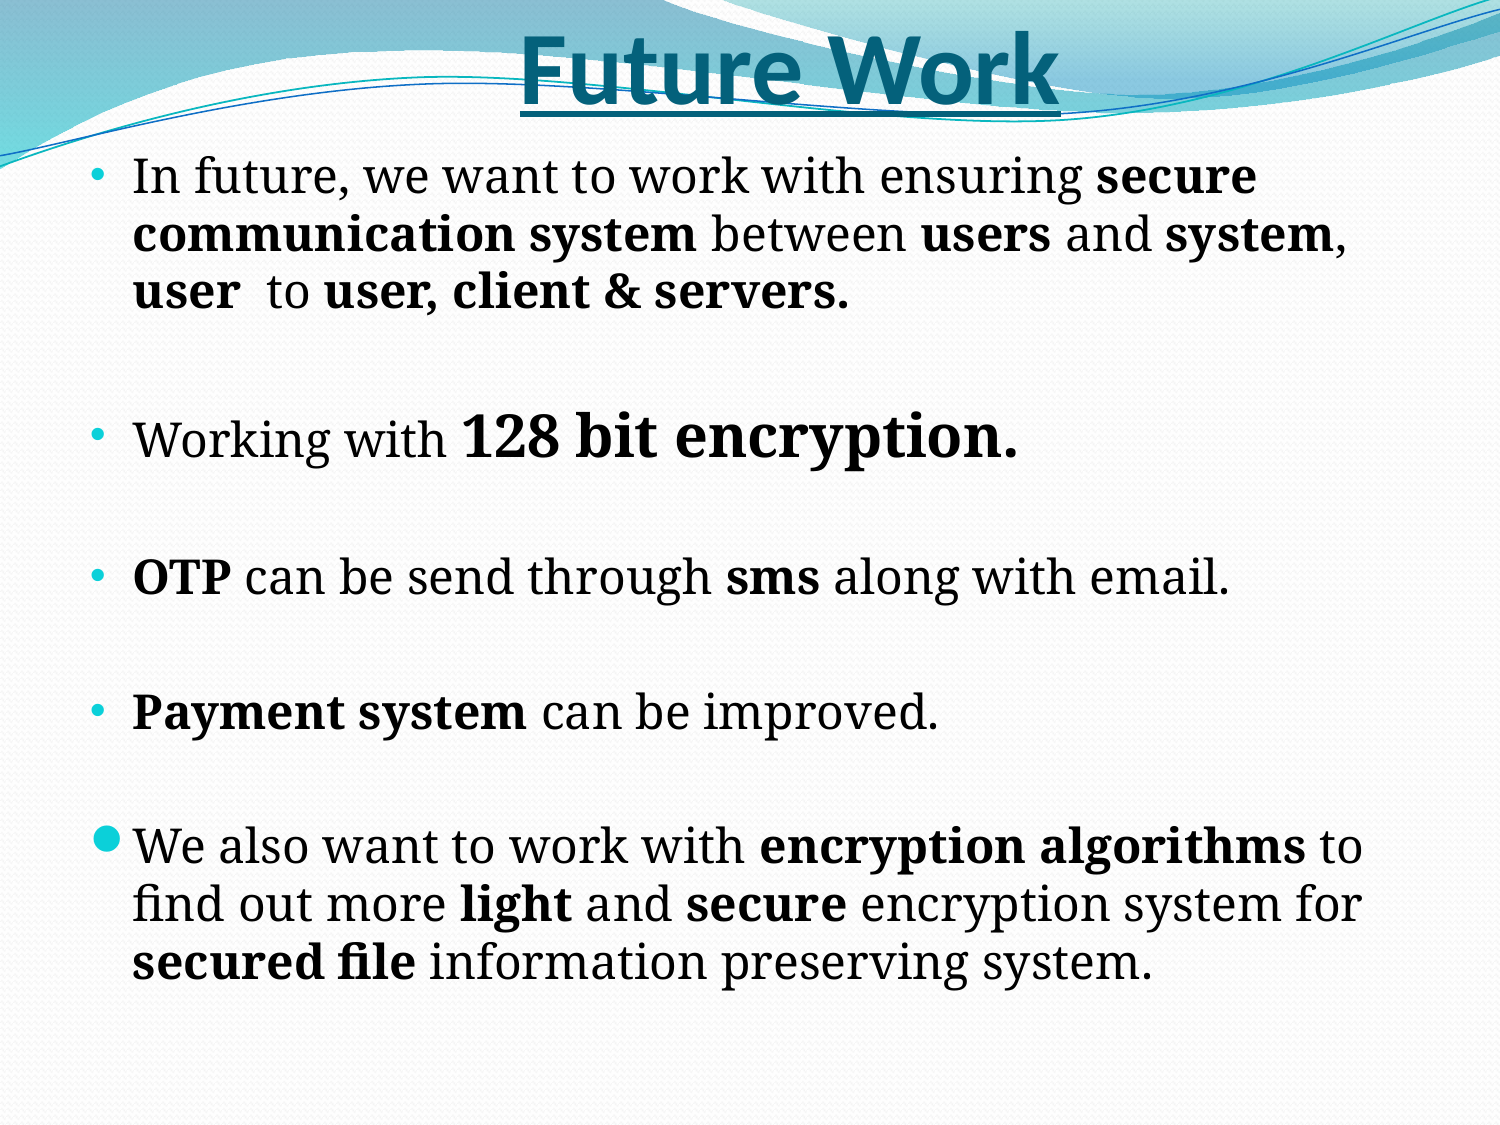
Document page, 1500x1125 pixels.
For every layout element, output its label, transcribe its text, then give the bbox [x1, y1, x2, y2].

title Future Work [50, 0, 1400, 125]
list In future, we want to work with ensuring secure communication system between users and system, user to user, client & servers. Working with 128 bit encryption. OTP can be send through sms along with email. Payment system can be improved. We also want to work with encryption algorithms to find out more light and secure encryption system for secured file information preserving system. [75, 137, 1425, 1000]
